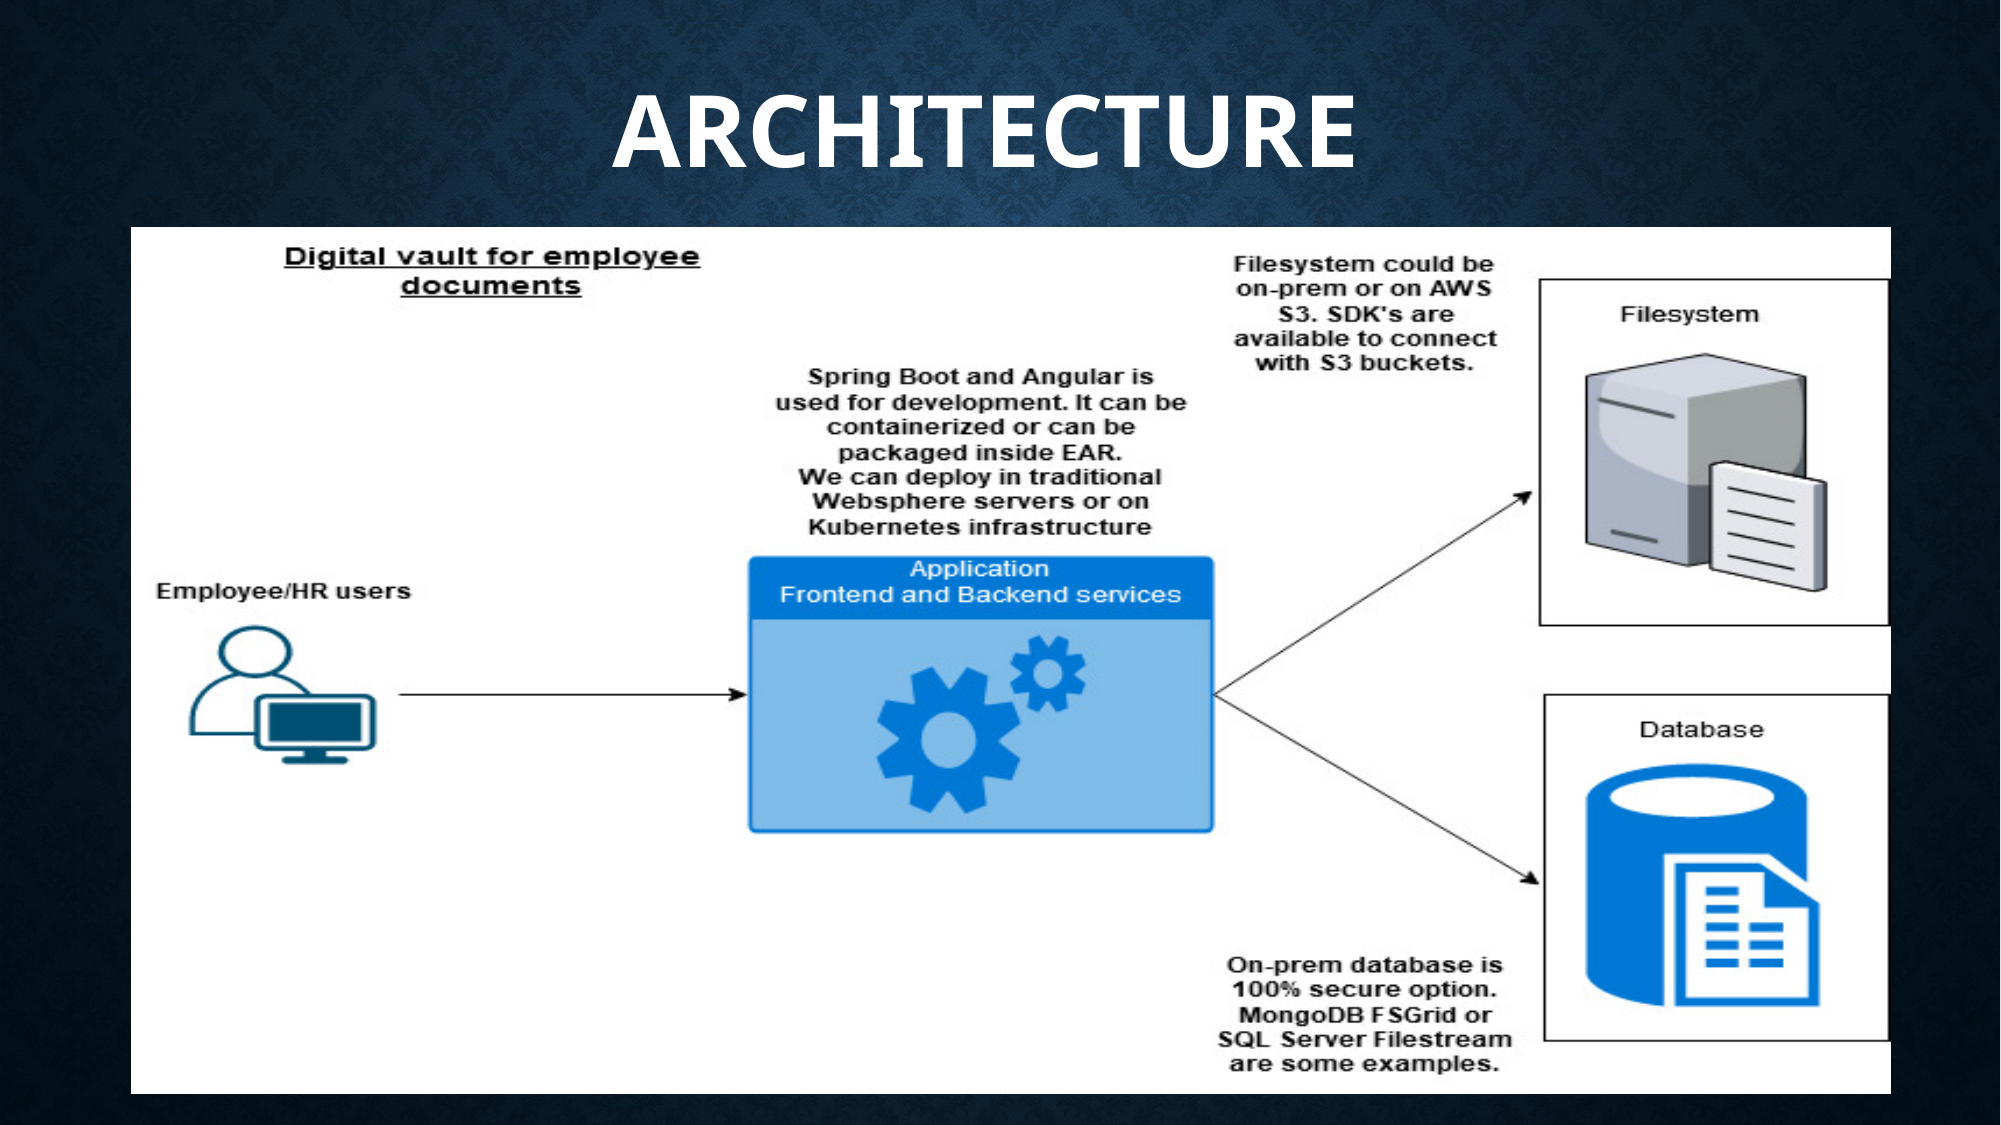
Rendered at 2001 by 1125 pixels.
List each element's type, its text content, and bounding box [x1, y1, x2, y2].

title ARCHITECTURE [149, 53, 1849, 216]
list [130, 226, 1891, 1095]
